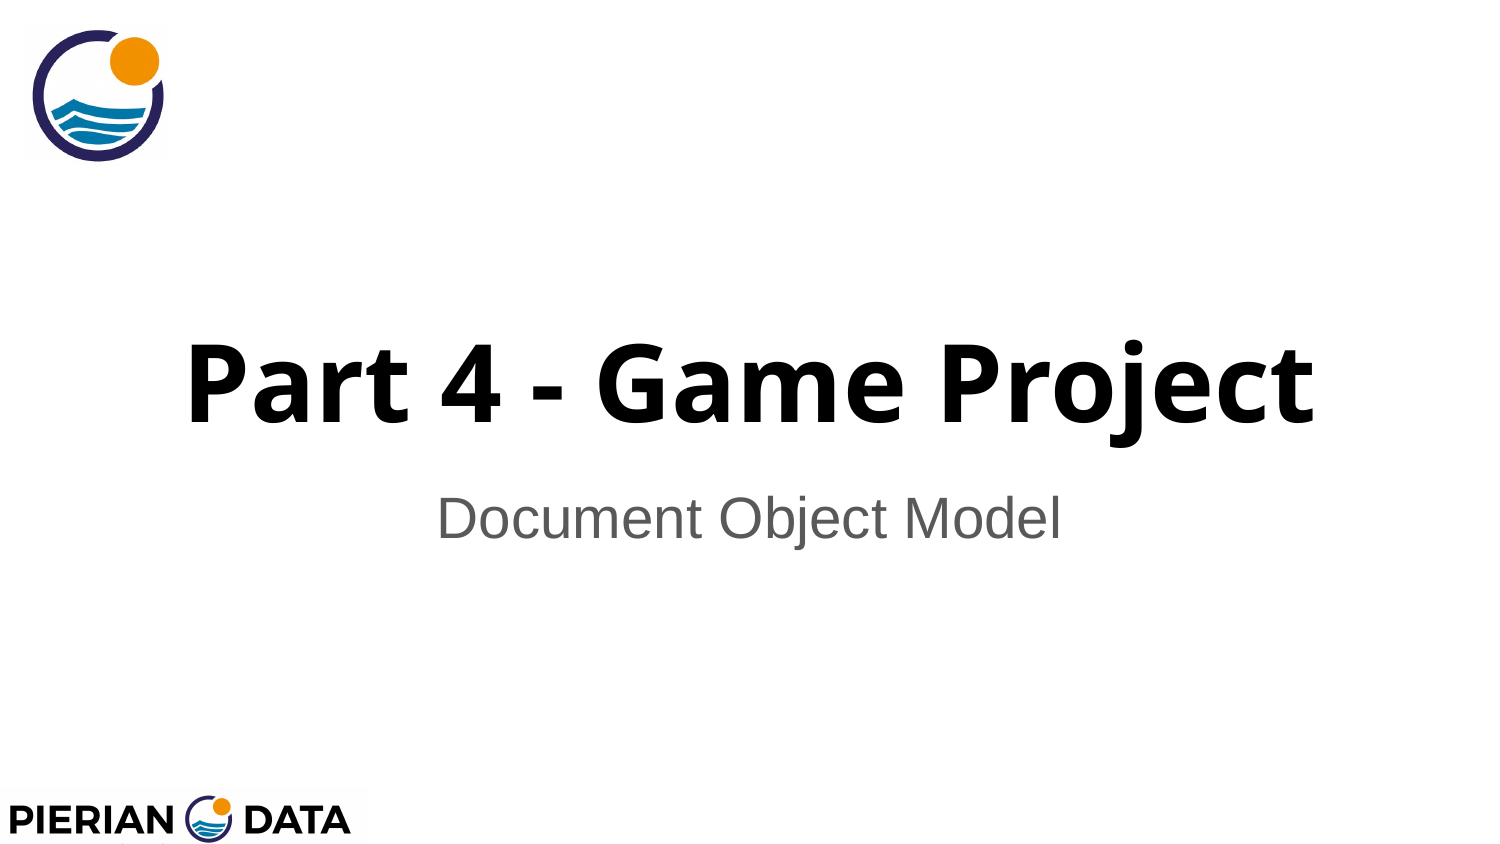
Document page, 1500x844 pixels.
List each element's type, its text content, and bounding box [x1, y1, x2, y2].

subtitle Document Object Model [51, 464, 1449, 595]
picture [24, 24, 172, 167]
title Part 4 - Game Project [51, 122, 1449, 459]
picture [0, 787, 368, 844]
